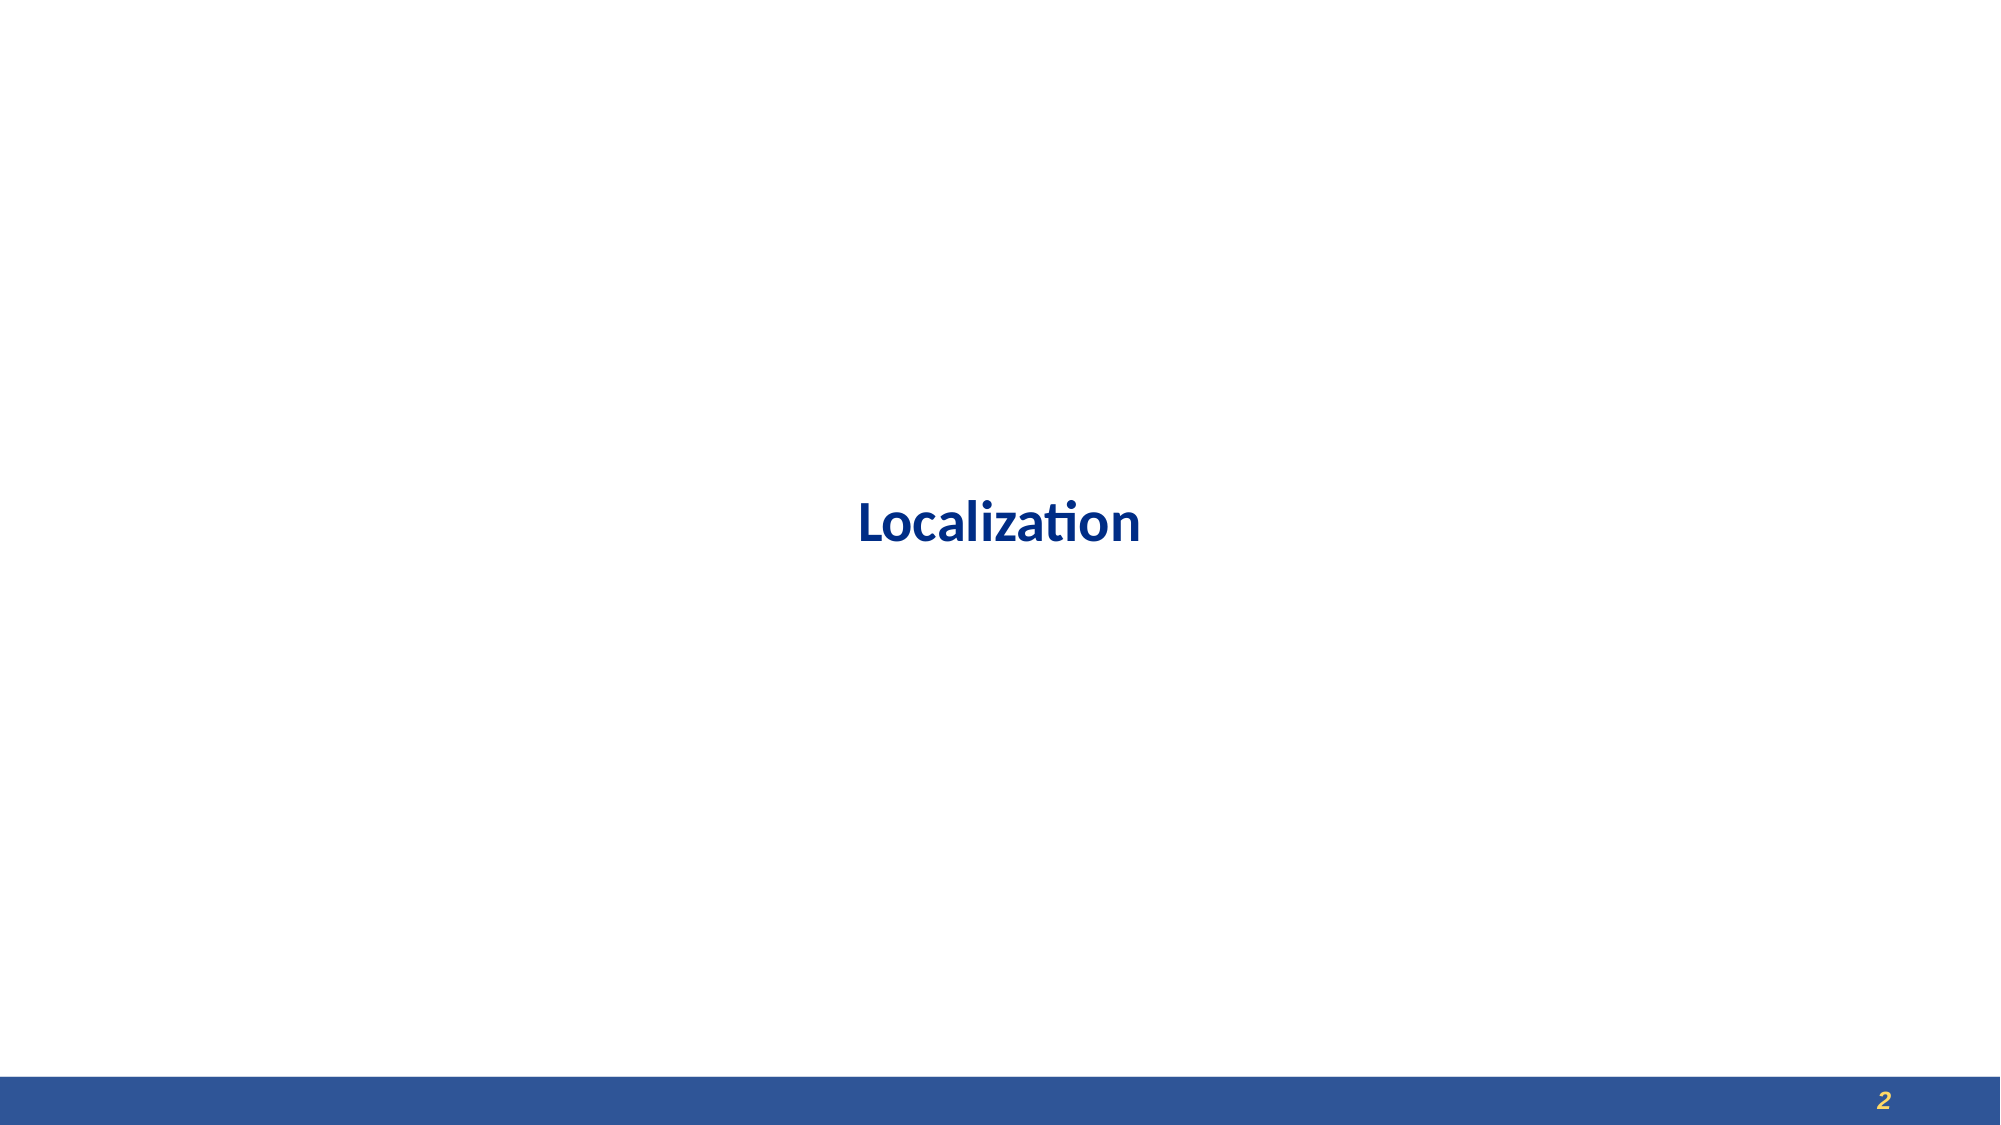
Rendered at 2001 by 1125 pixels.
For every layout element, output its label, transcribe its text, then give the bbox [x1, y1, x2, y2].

title Localization [137, 483, 1863, 563]
